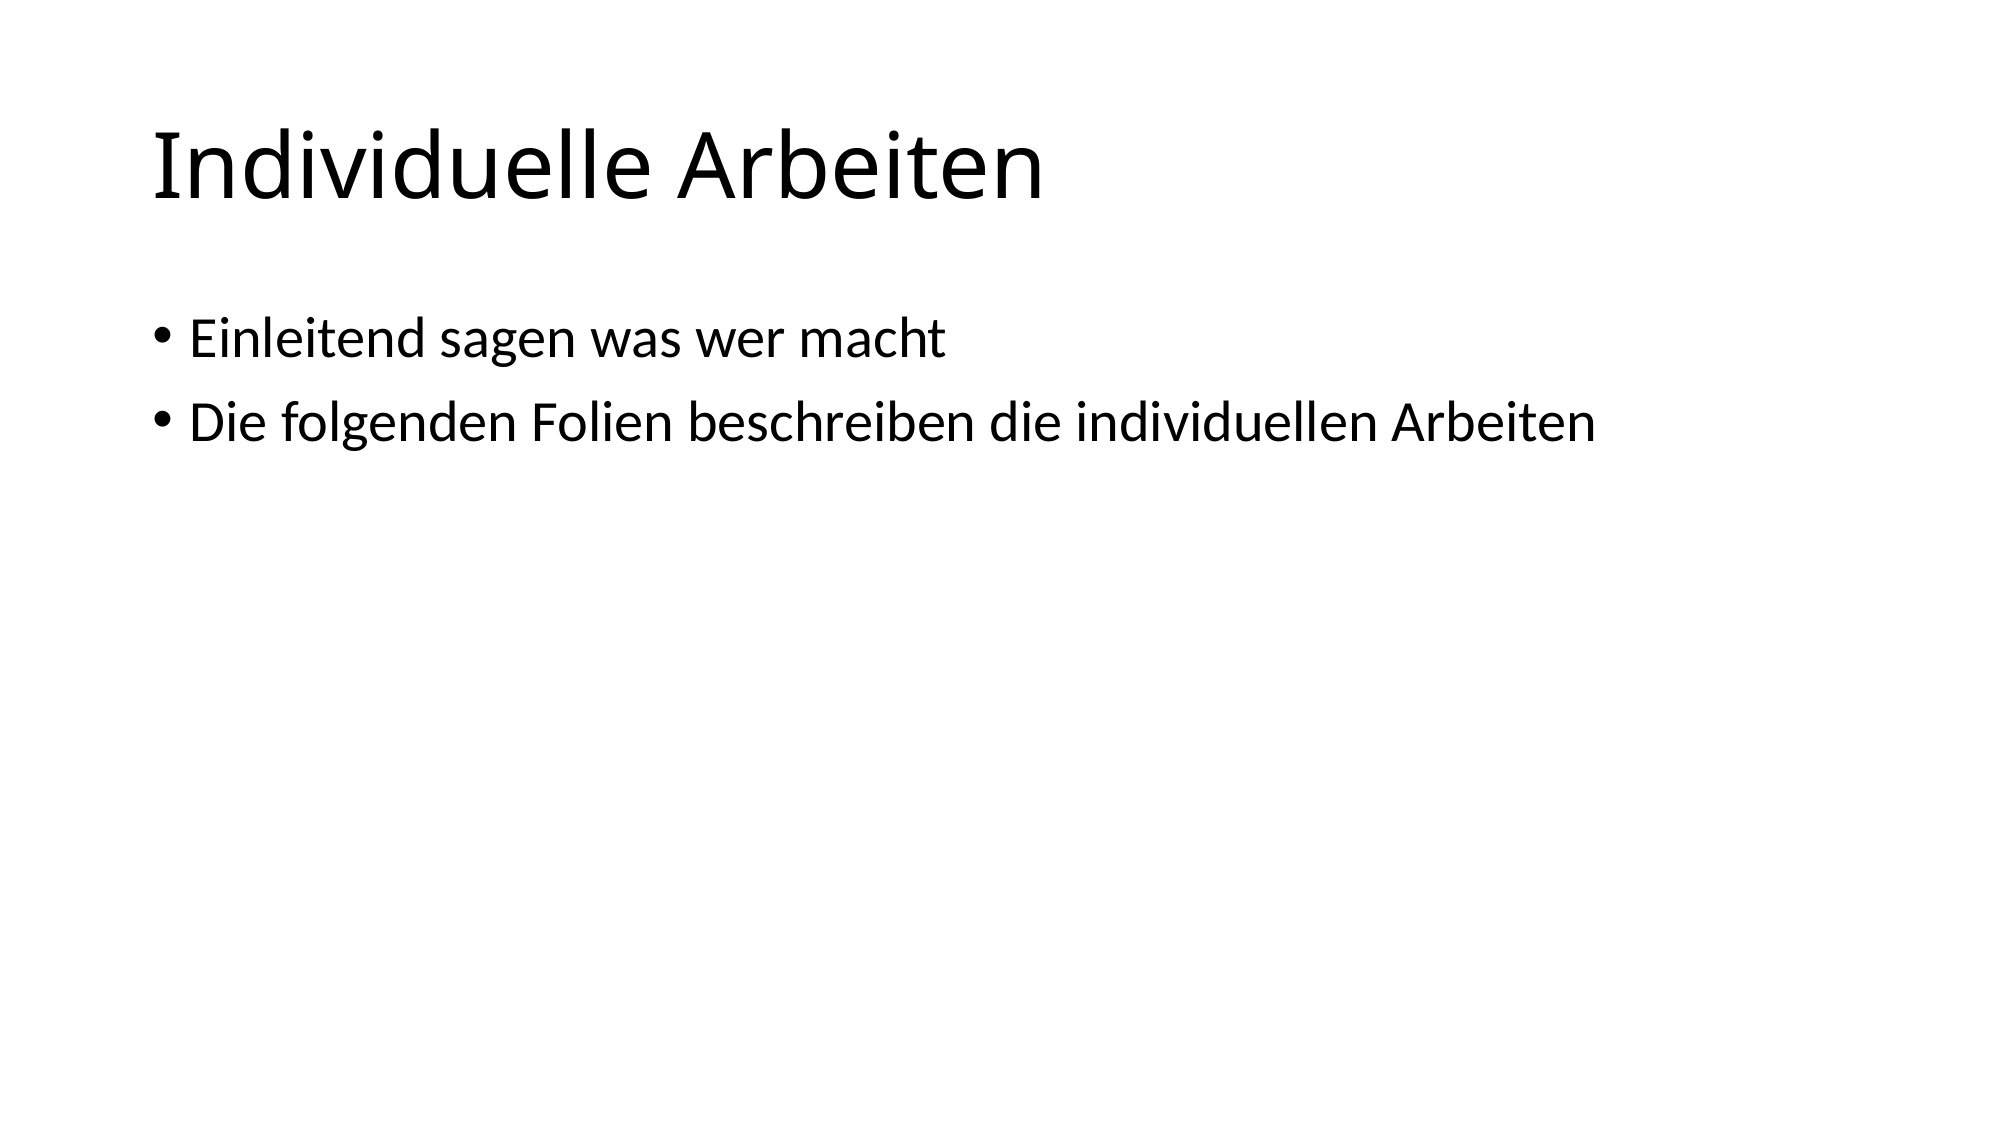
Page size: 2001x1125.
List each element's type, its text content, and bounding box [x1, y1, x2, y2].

title Individuelle Arbeiten [137, 59, 1863, 278]
list Einleitend sagen was wer macht Die folgenden Folien beschreiben die individuellen Arbeiten [137, 299, 1863, 1014]
